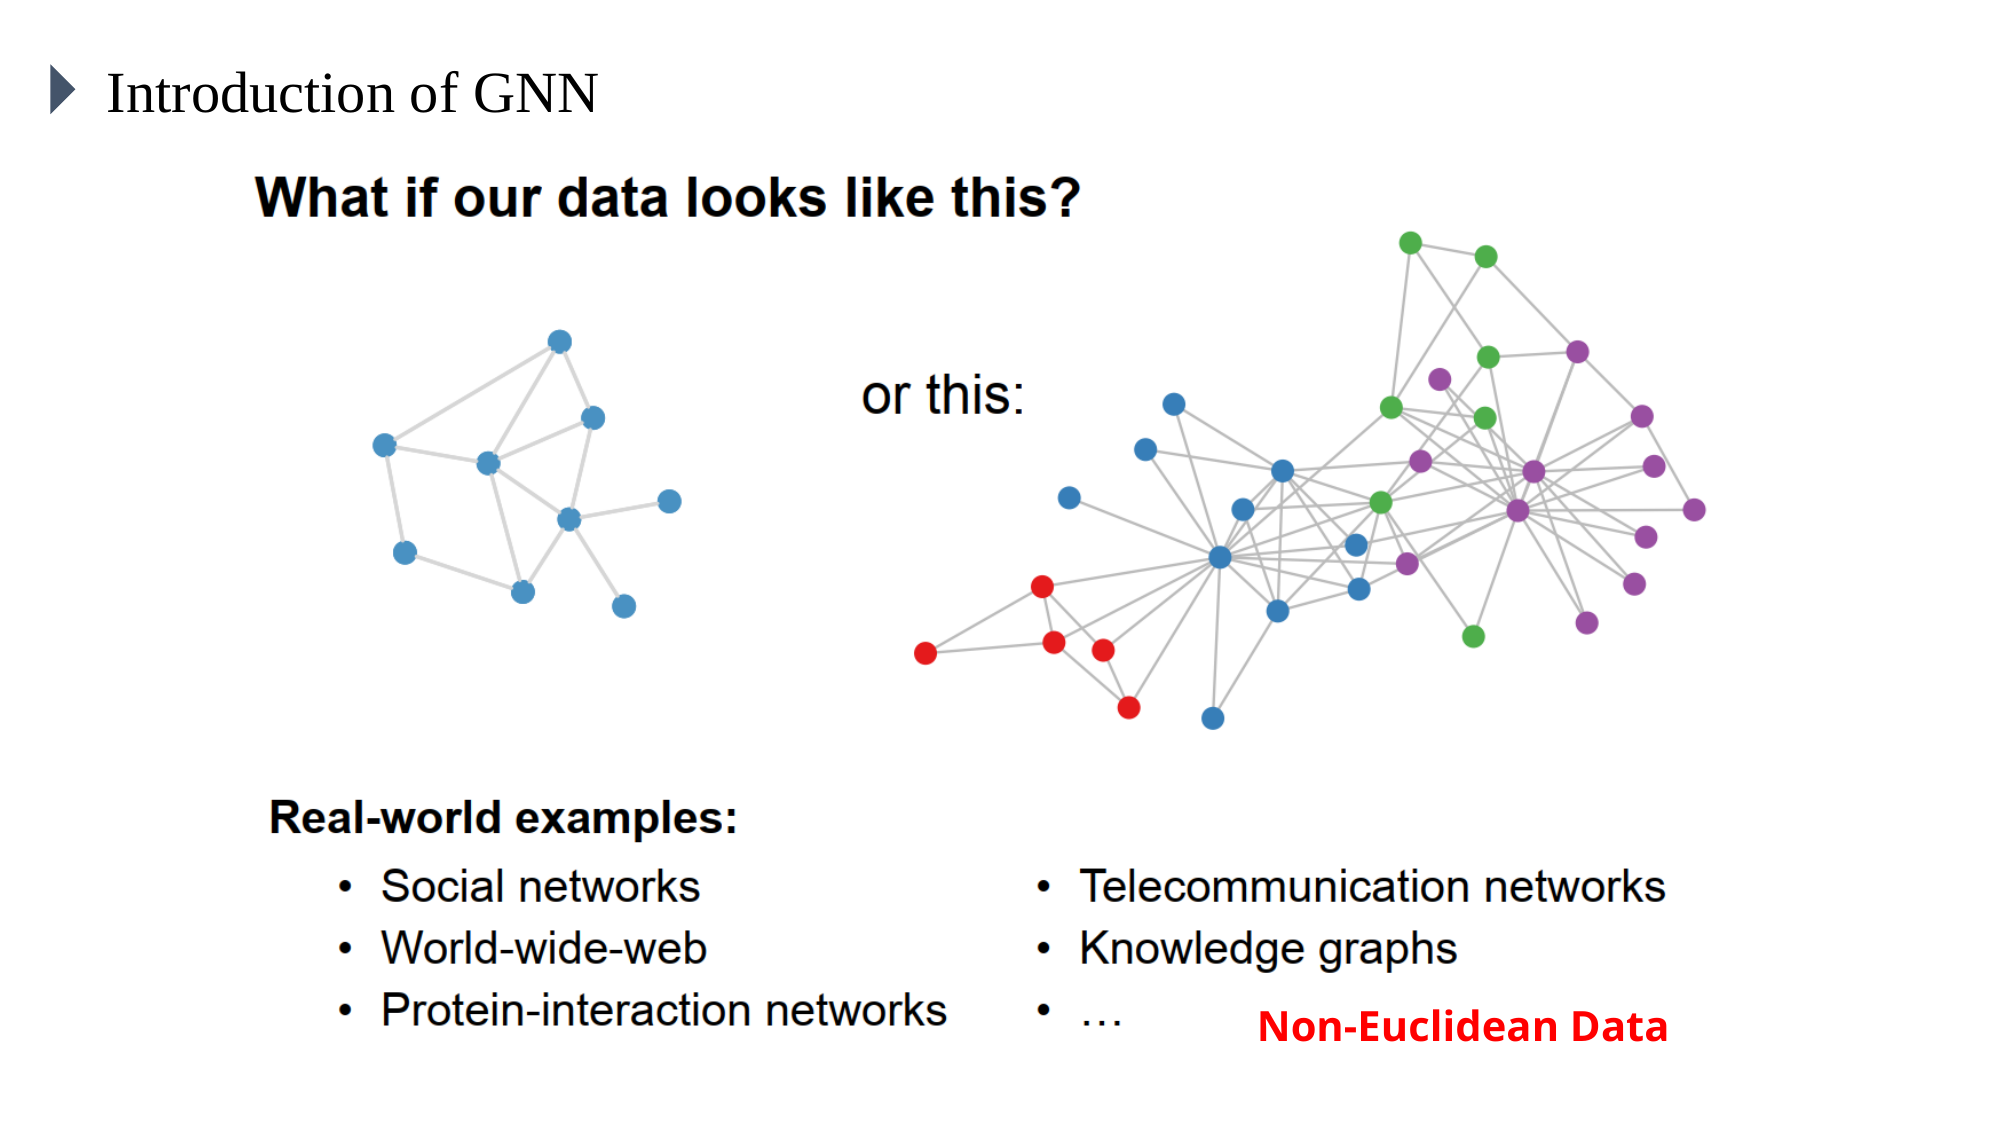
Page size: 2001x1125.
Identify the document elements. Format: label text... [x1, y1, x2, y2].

text_box Introduction of GNN [91, 46, 615, 131]
picture [218, 132, 1782, 1076]
text_box [49, 61, 77, 117]
